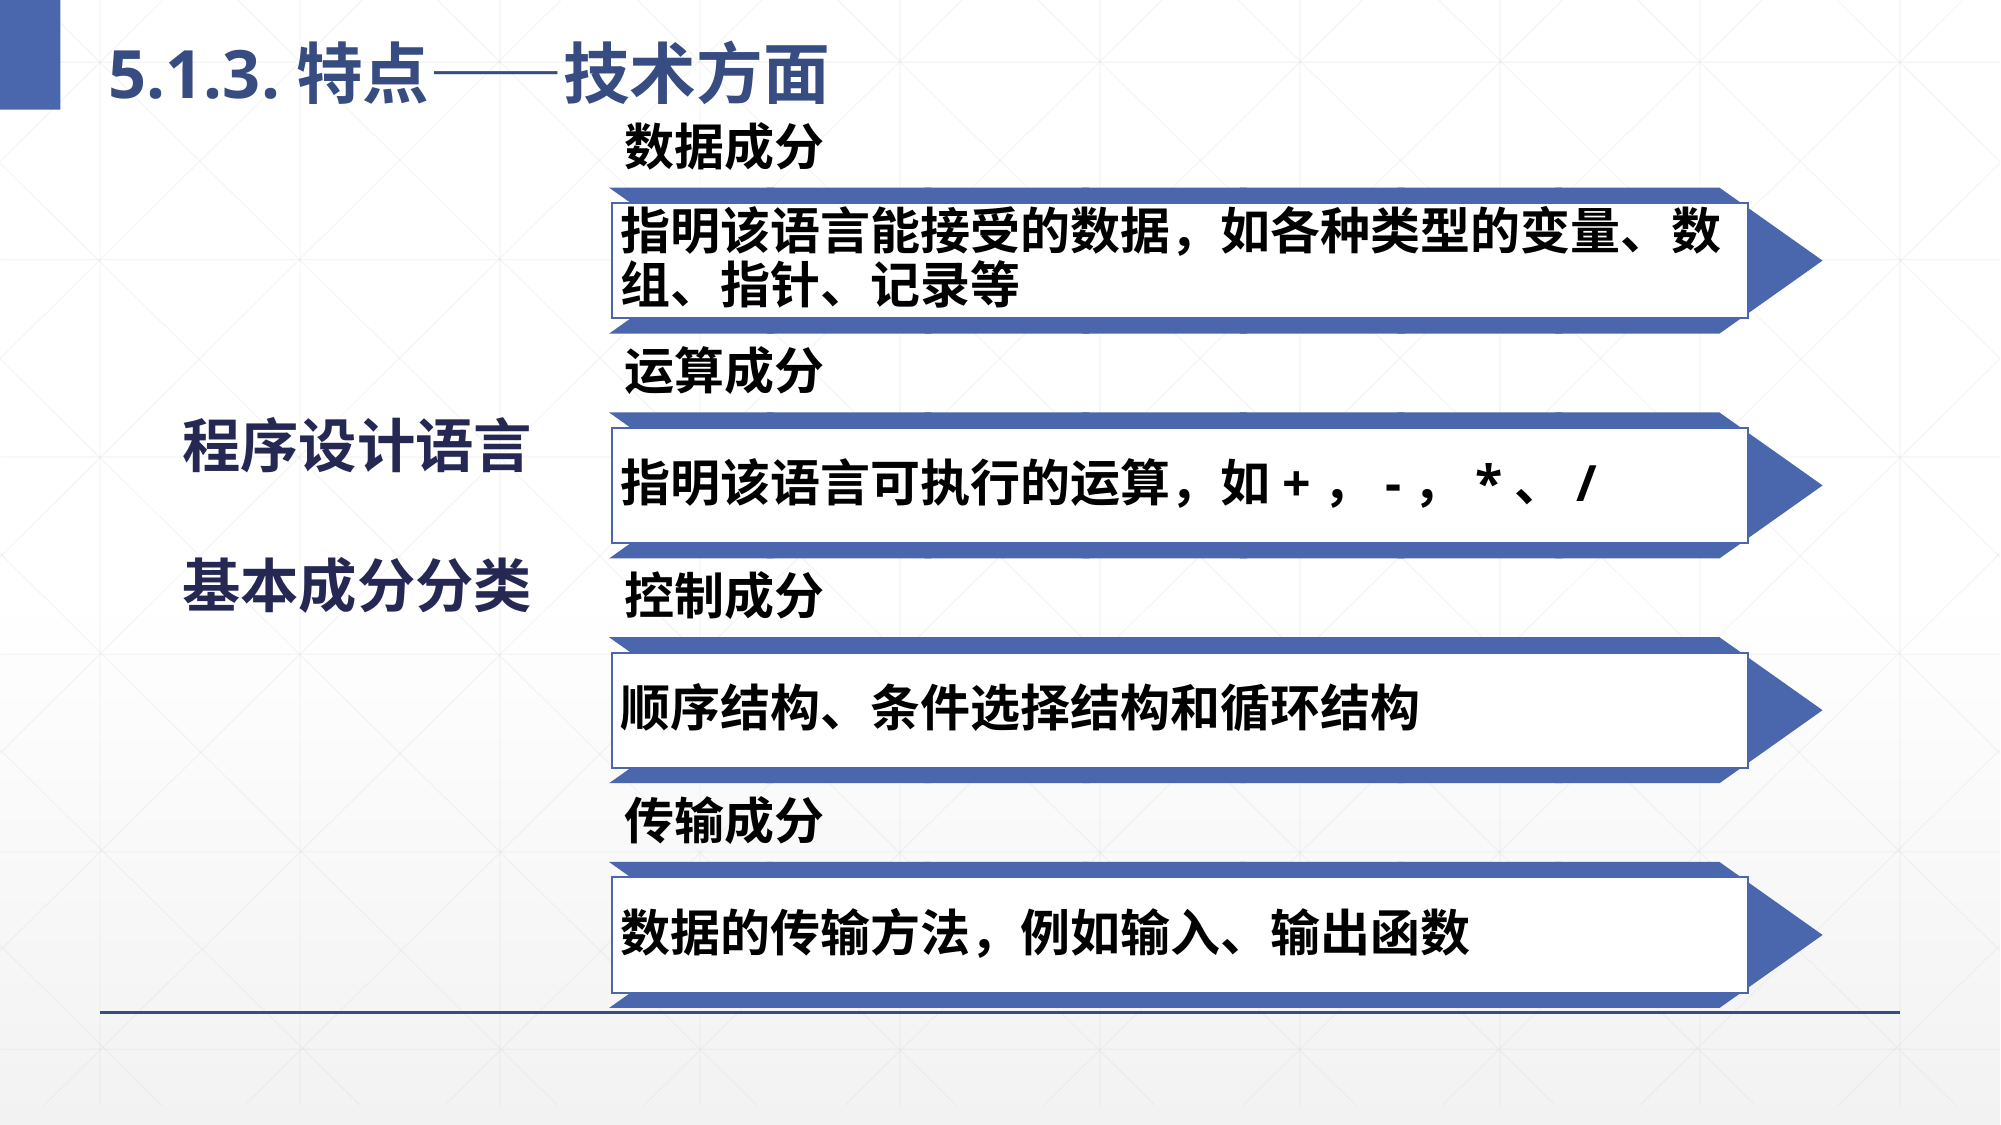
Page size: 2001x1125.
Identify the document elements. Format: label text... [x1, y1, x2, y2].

title 5.1.3.特点——技术方面 [93, 0, 1452, 110]
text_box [612, 117, 1821, 1007]
text_box 程序设计语言 基本成分分类 [167, 402, 547, 627]
